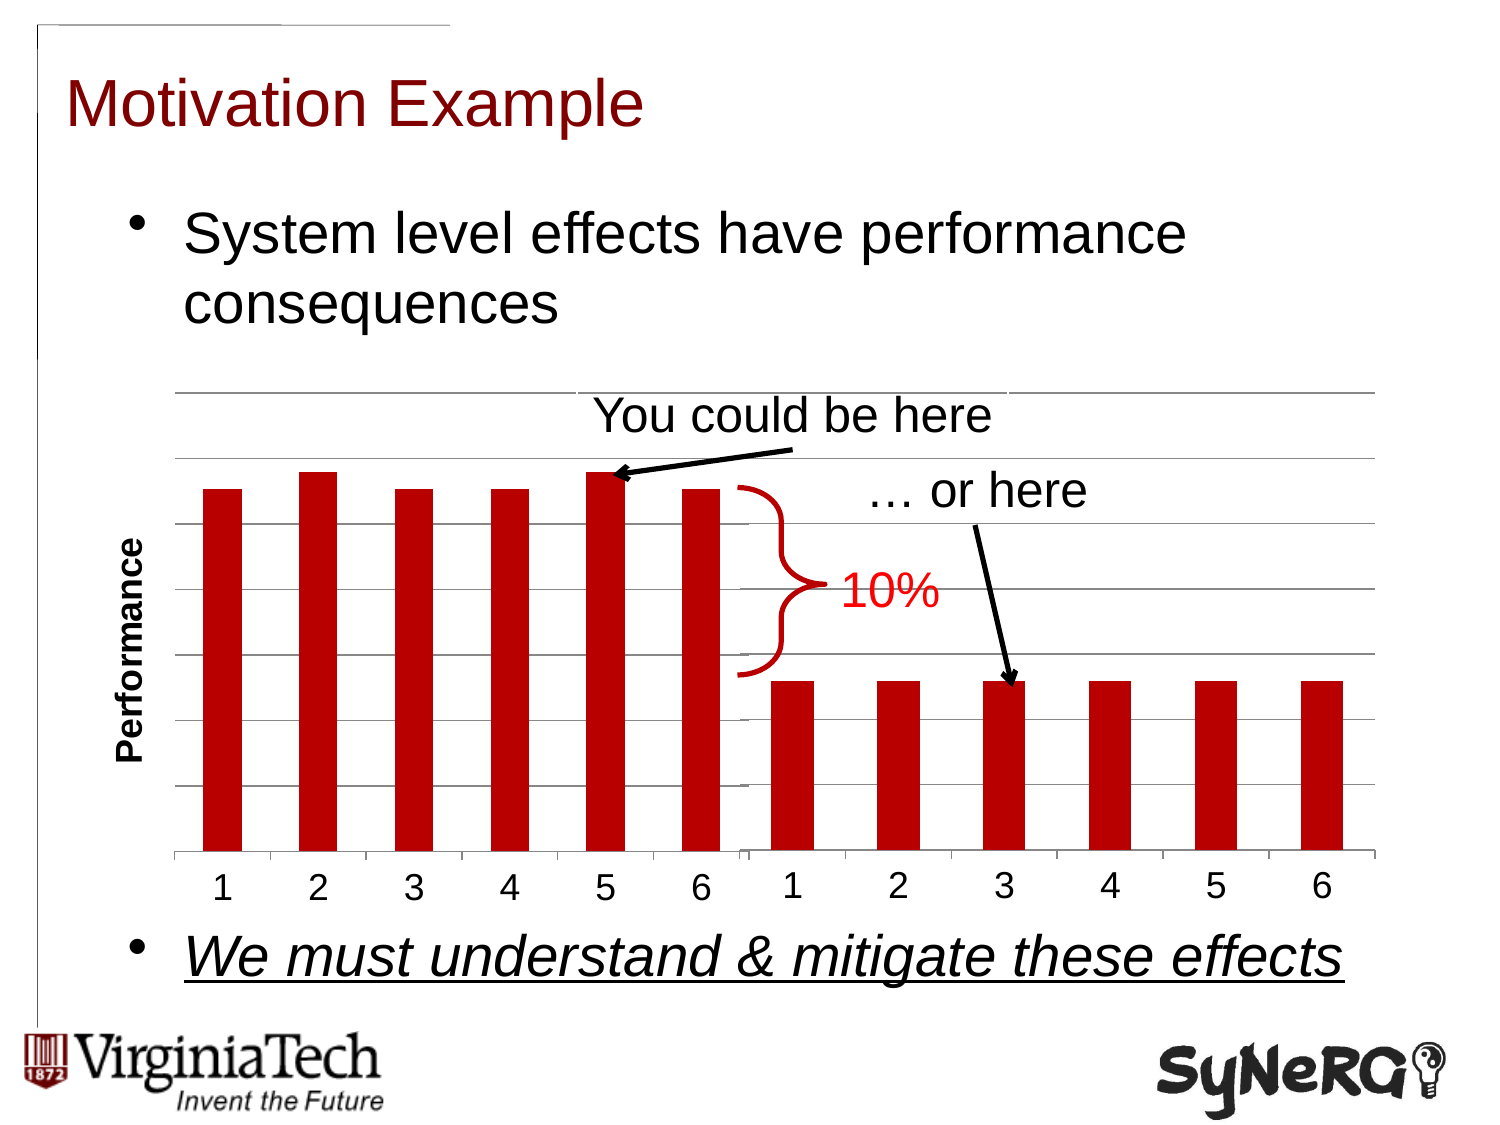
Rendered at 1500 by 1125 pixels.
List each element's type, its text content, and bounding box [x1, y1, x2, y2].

picture [1149, 1036, 1450, 1125]
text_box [737, 487, 957, 676]
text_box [960, 587, 1076, 626]
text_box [574, 374, 1011, 476]
chart [62, 349, 1488, 951]
list System level effects have performance consequences We must understand & mitigate these effects [112, 187, 1388, 348]
list System level effects have performance consequences We must understand & mitigate these effects [112, 960, 1388, 1038]
picture [24, 1031, 385, 1113]
title Motivation Example [50, 37, 1488, 163]
